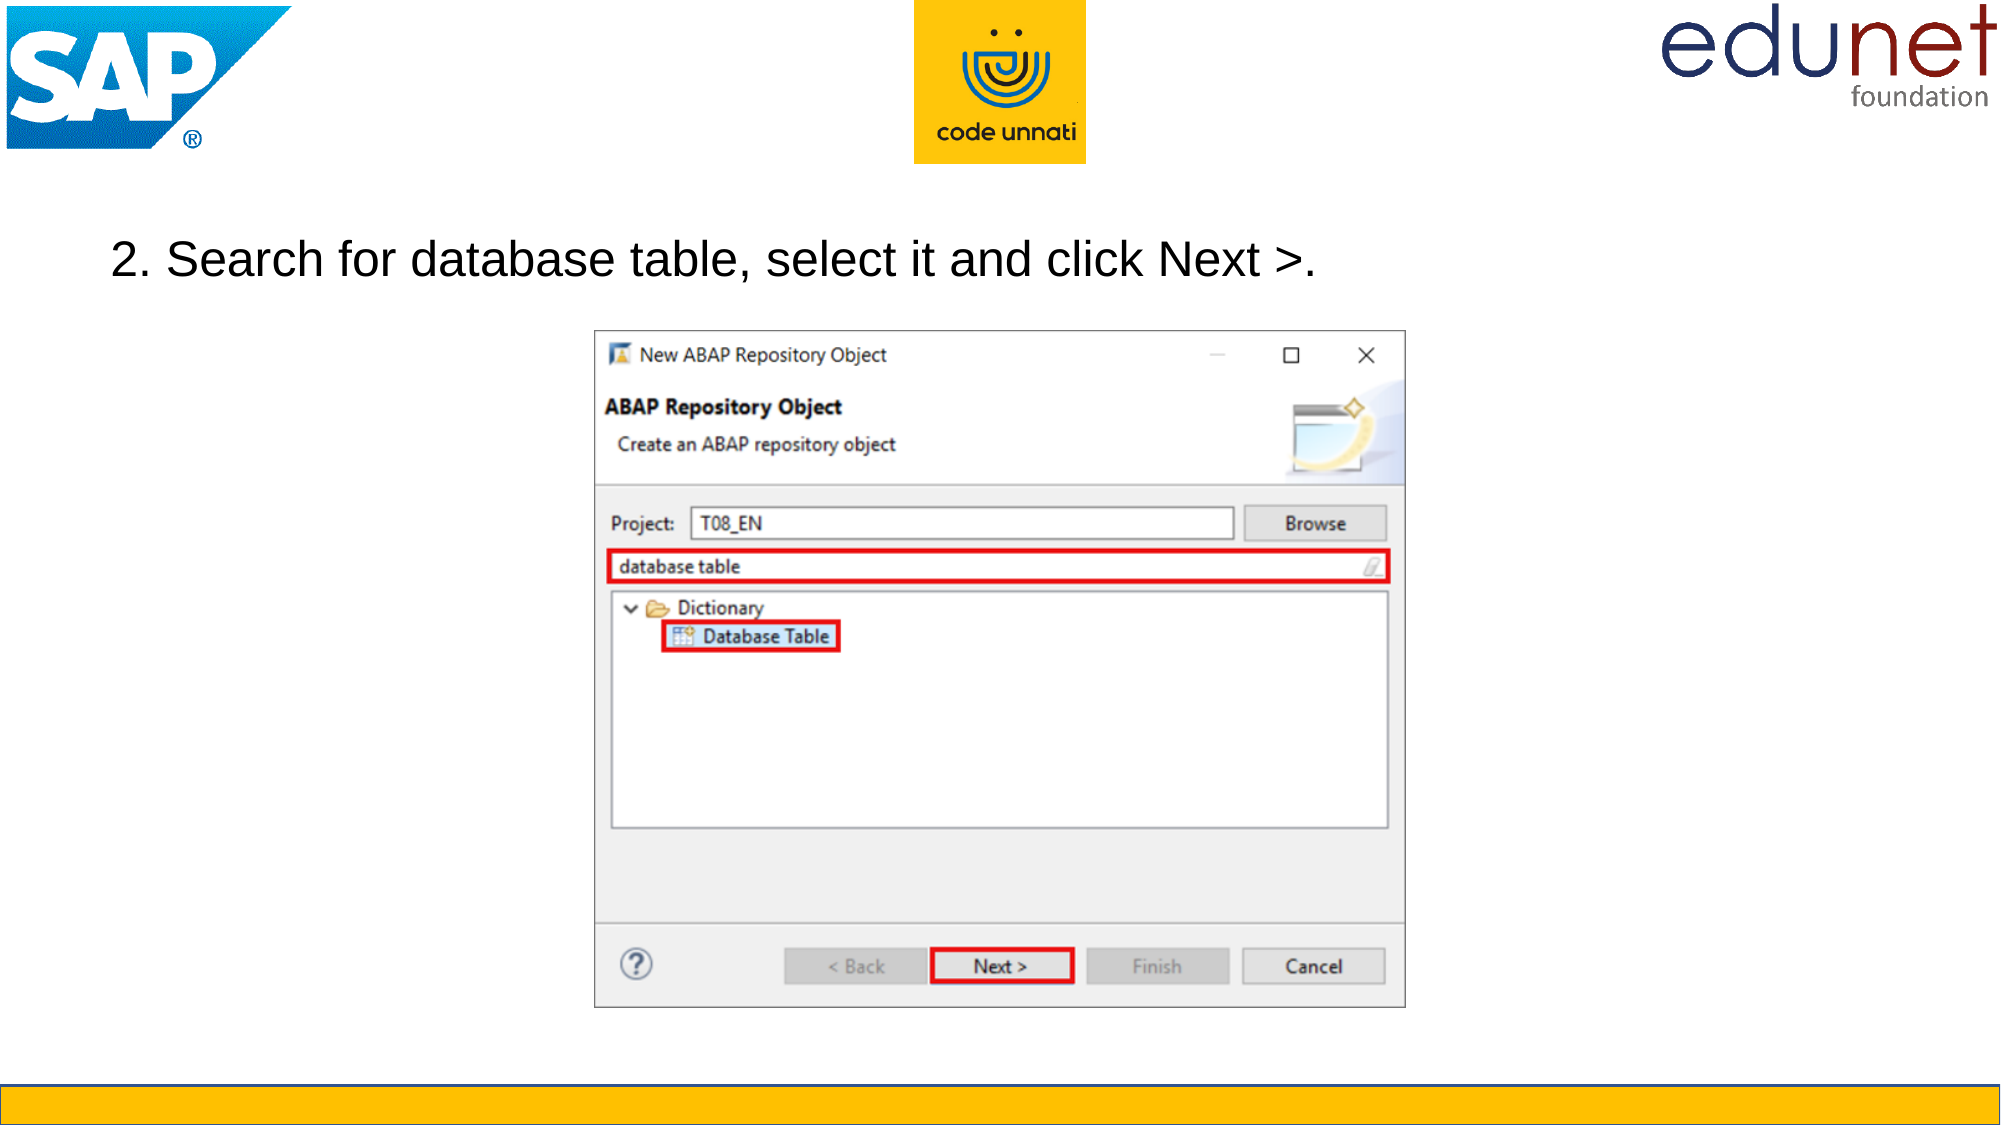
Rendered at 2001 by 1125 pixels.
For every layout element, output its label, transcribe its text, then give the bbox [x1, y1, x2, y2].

text_box [963, 219, 1811, 356]
picture [914, 0, 1086, 164]
picture [0, 0, 339, 157]
picture [1654, 0, 2000, 113]
text_box 2. Search for database table, select it and click Next >. [95, 219, 963, 340]
picture [594, 330, 1406, 1008]
